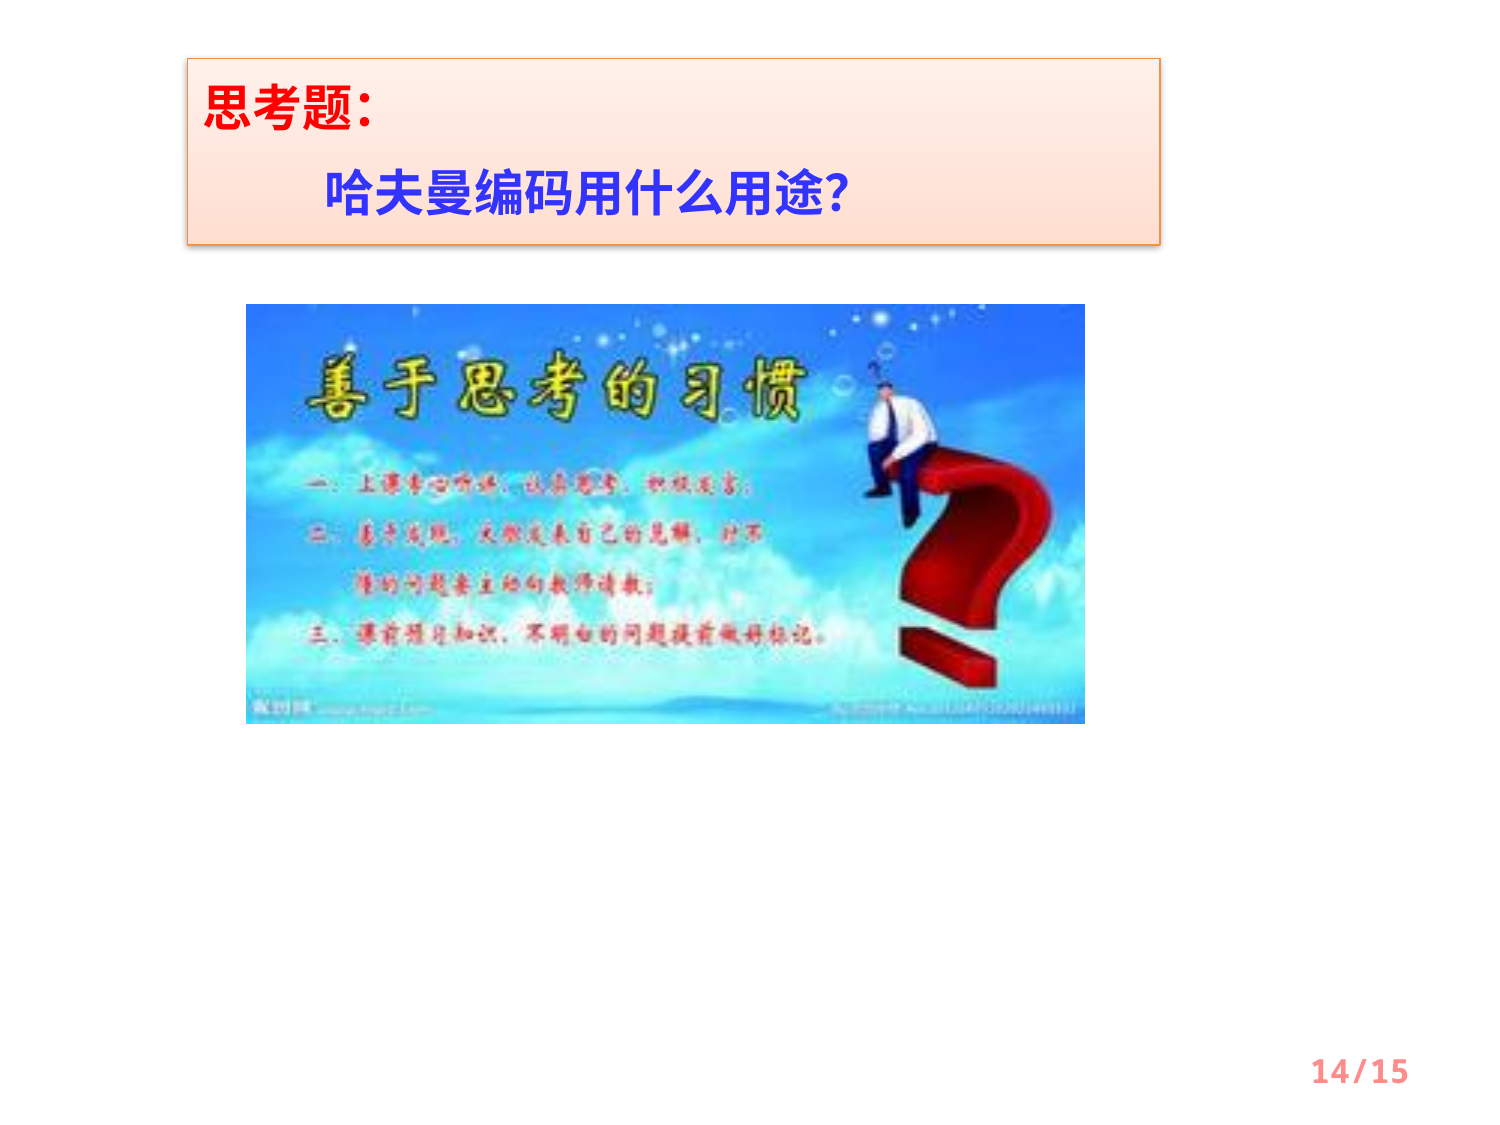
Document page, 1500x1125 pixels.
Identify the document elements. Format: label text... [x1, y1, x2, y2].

text_box 思考题： 哈夫曼编码用什么用途？ [187, 58, 1161, 246]
picture [245, 304, 1085, 725]
slide_number 14/15 [1074, 1042, 1425, 1103]
